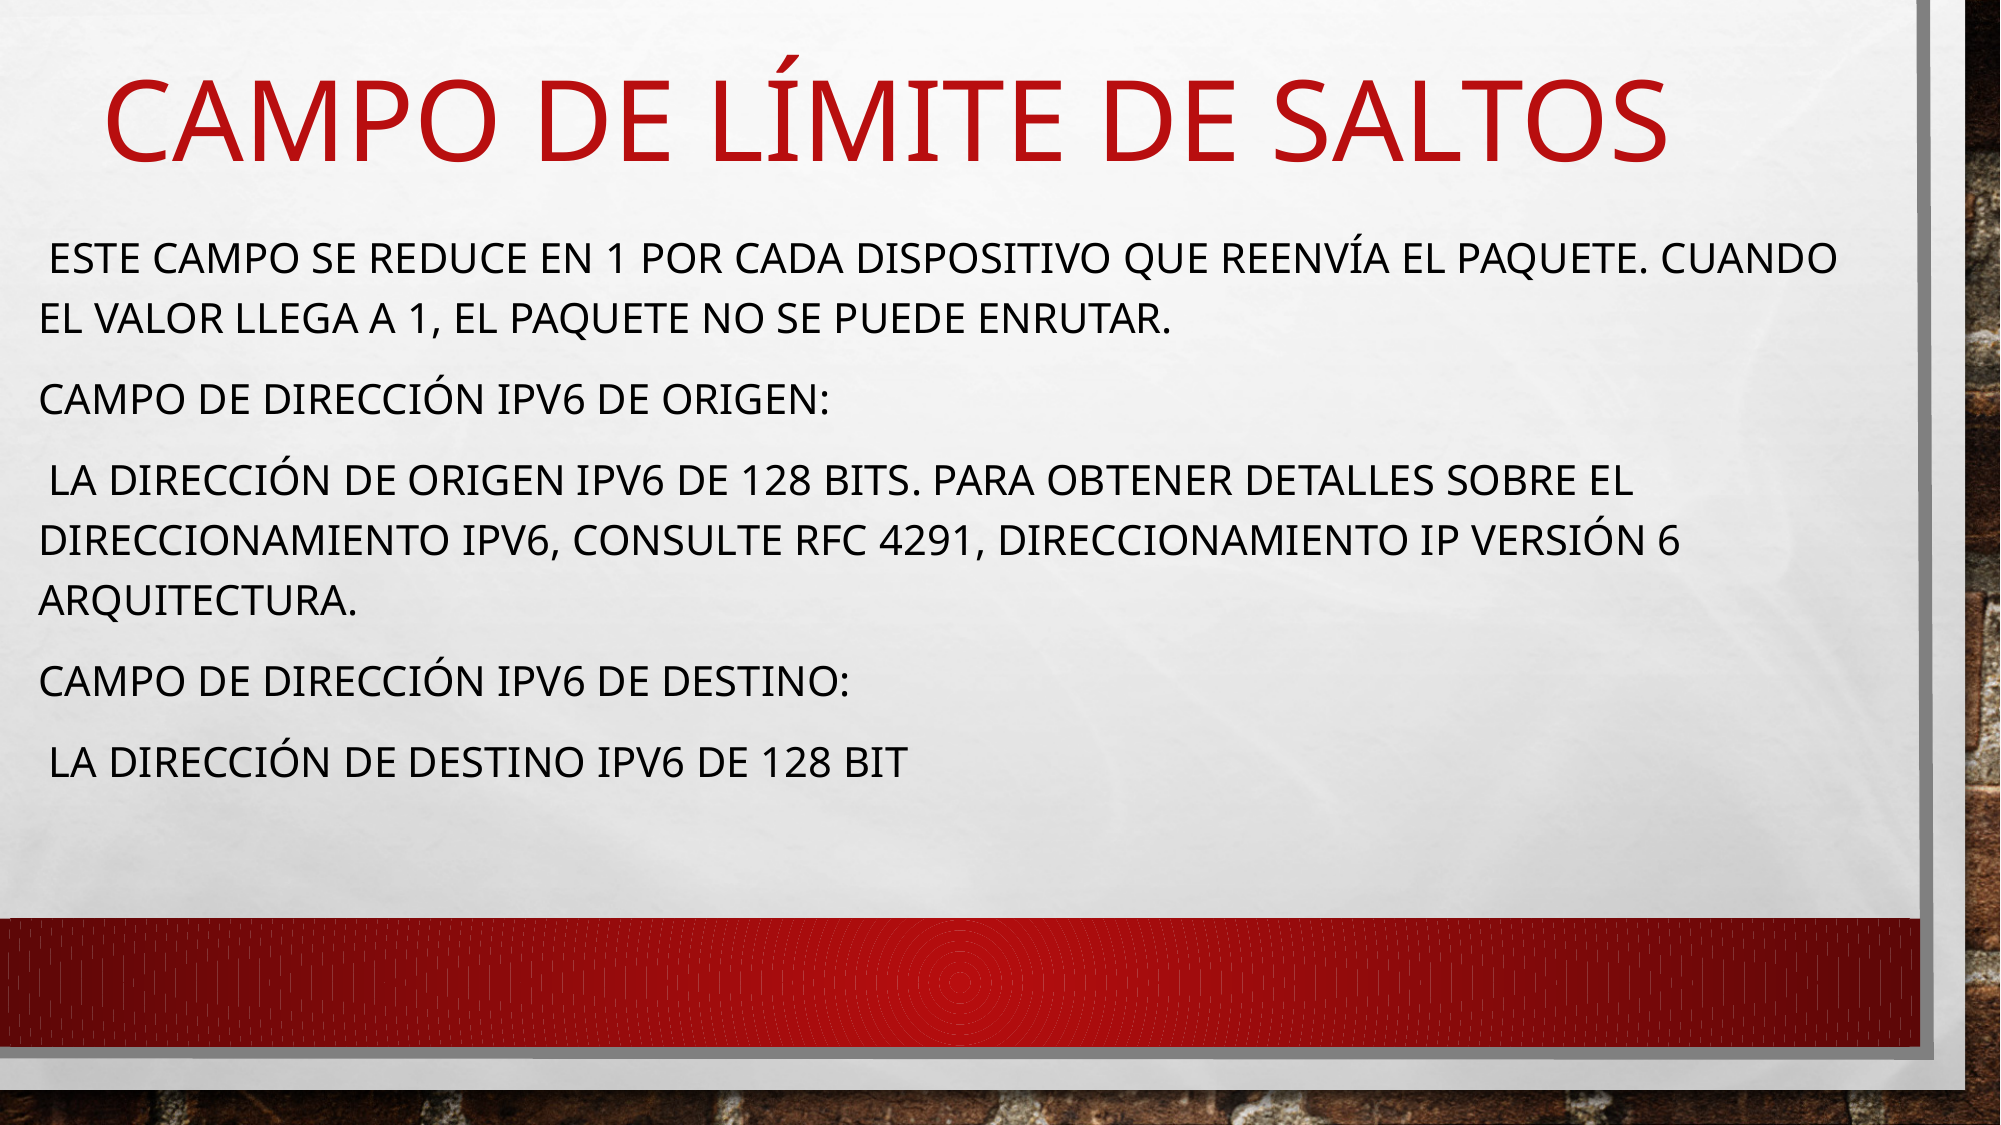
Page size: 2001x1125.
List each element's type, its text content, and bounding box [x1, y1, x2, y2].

title Campo de límite de saltos [86, 45, 1792, 205]
picture [0, 0, 2000, 1125]
list Este campo se reduce en 1 por cada dispositivo que reenvía el paquete. Cuando el valor llega a 1, el paquete no se puede enrutar. Campo de dirección IPv6 de origen: La dirección de origen IPv6 de 128 bits. Para obtener detalles sobre el direccionamiento IPv6, consulte RFC 4291, Direccionamiento IP versión 6 Arquitectura. Campo de dirección IPv6 de destino: La dirección de destino IPv6 de 128 bit [23, 234, 1902, 1017]
